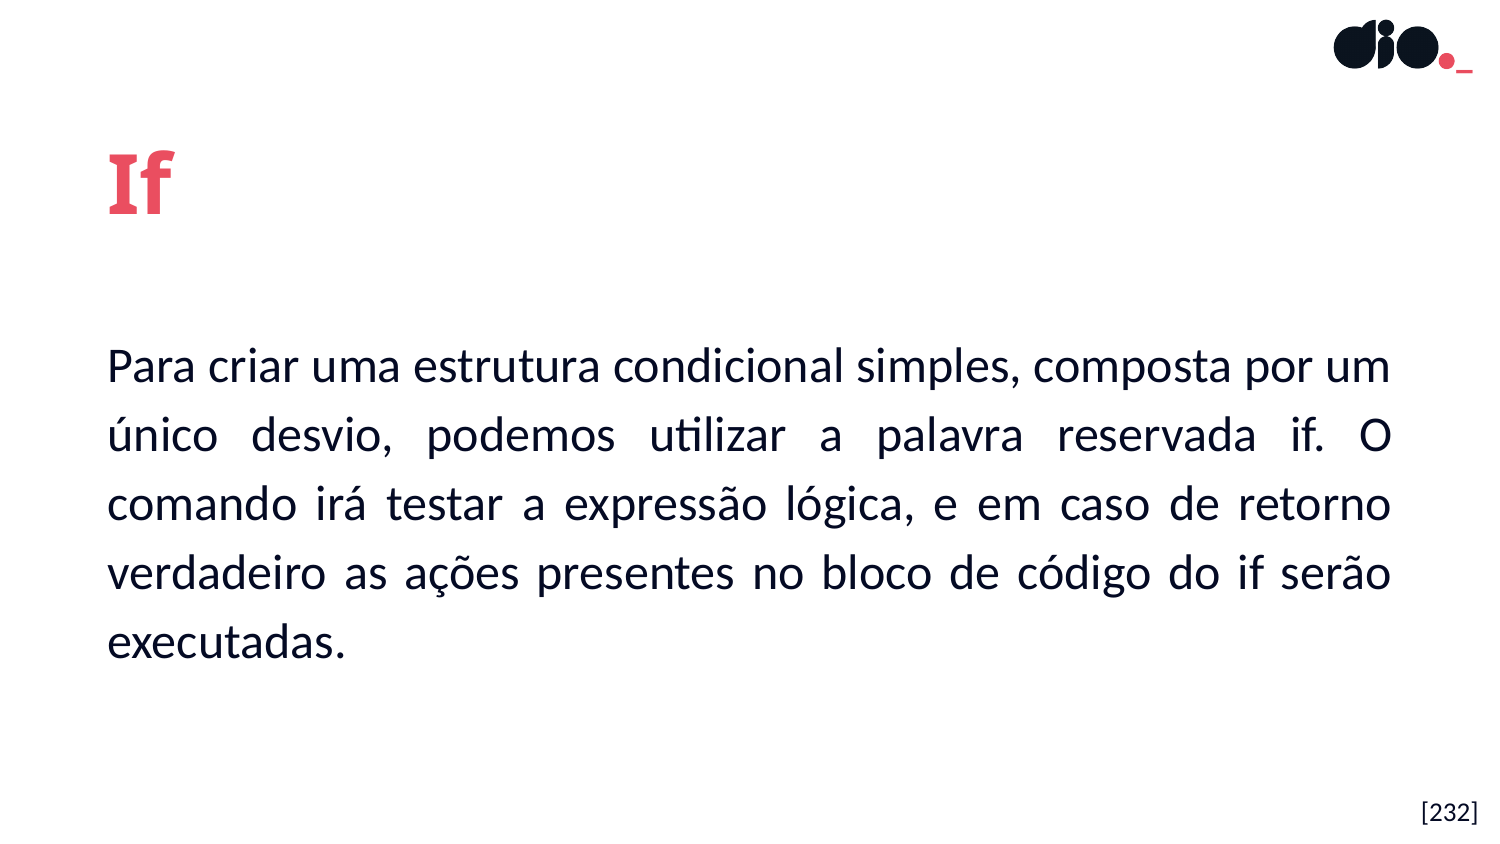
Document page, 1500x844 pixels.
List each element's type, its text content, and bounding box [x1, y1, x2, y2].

slide_number [232] [1403, 779, 1494, 844]
text_box Para criar uma estrutura condicional simples, composta por um único desvio, podemos utilizar a palavra reservada if. O comando irá testar a expressão lógica, e em caso de retorno verdadeiro as ações presentes no bloco de código do if serão executadas. [92, 243, 1408, 749]
text_box If [92, 104, 1408, 243]
picture [1333, 19, 1473, 74]
